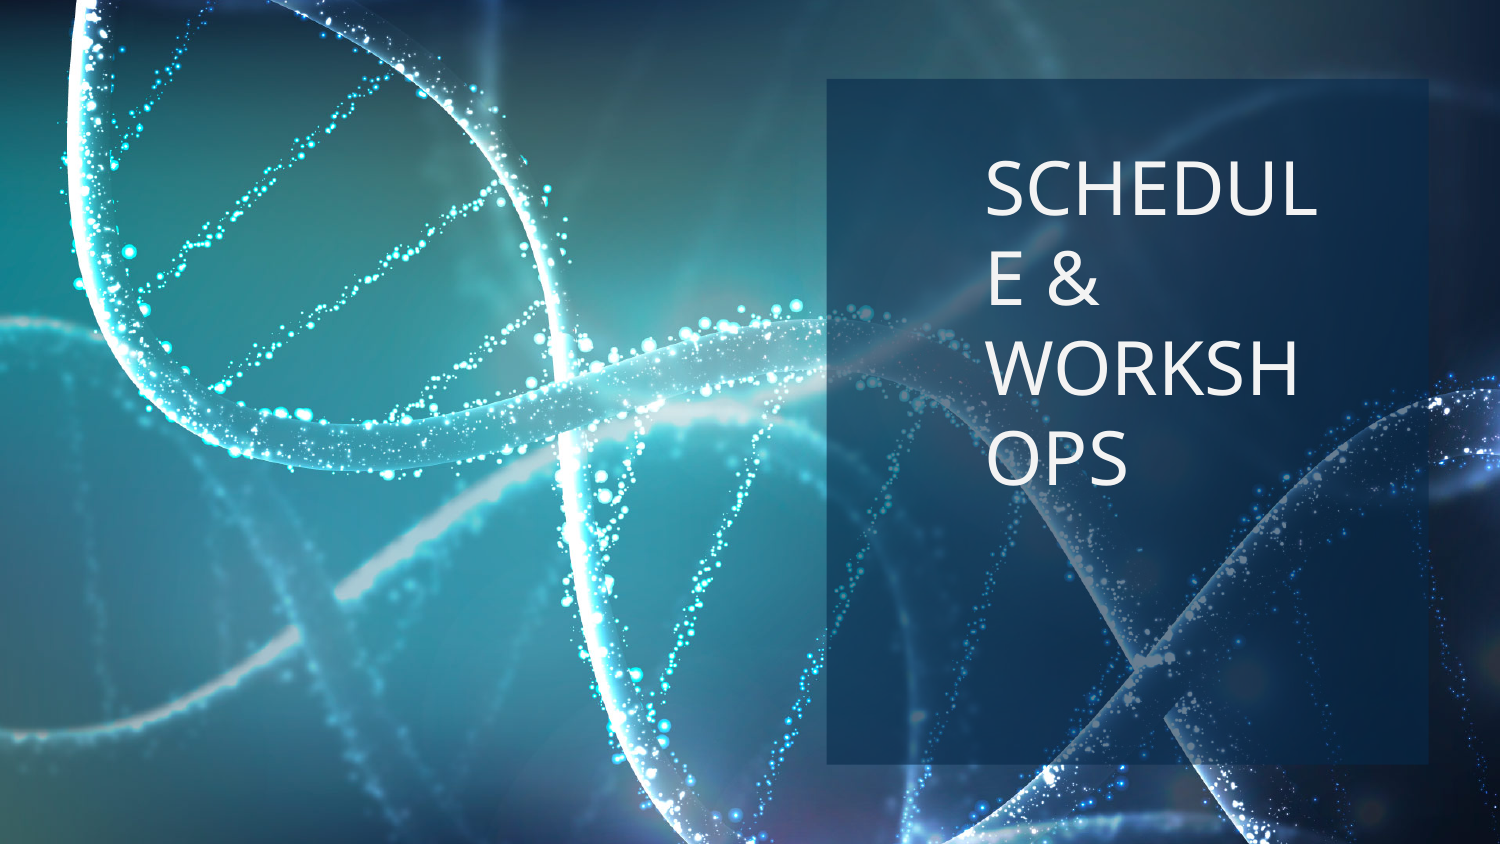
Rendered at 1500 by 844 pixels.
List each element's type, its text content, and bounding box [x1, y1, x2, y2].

picture [0, 0, 1500, 844]
title SCHEDULE & WORKSHOPS [969, 403, 1363, 516]
text_box [826, 78, 1429, 765]
